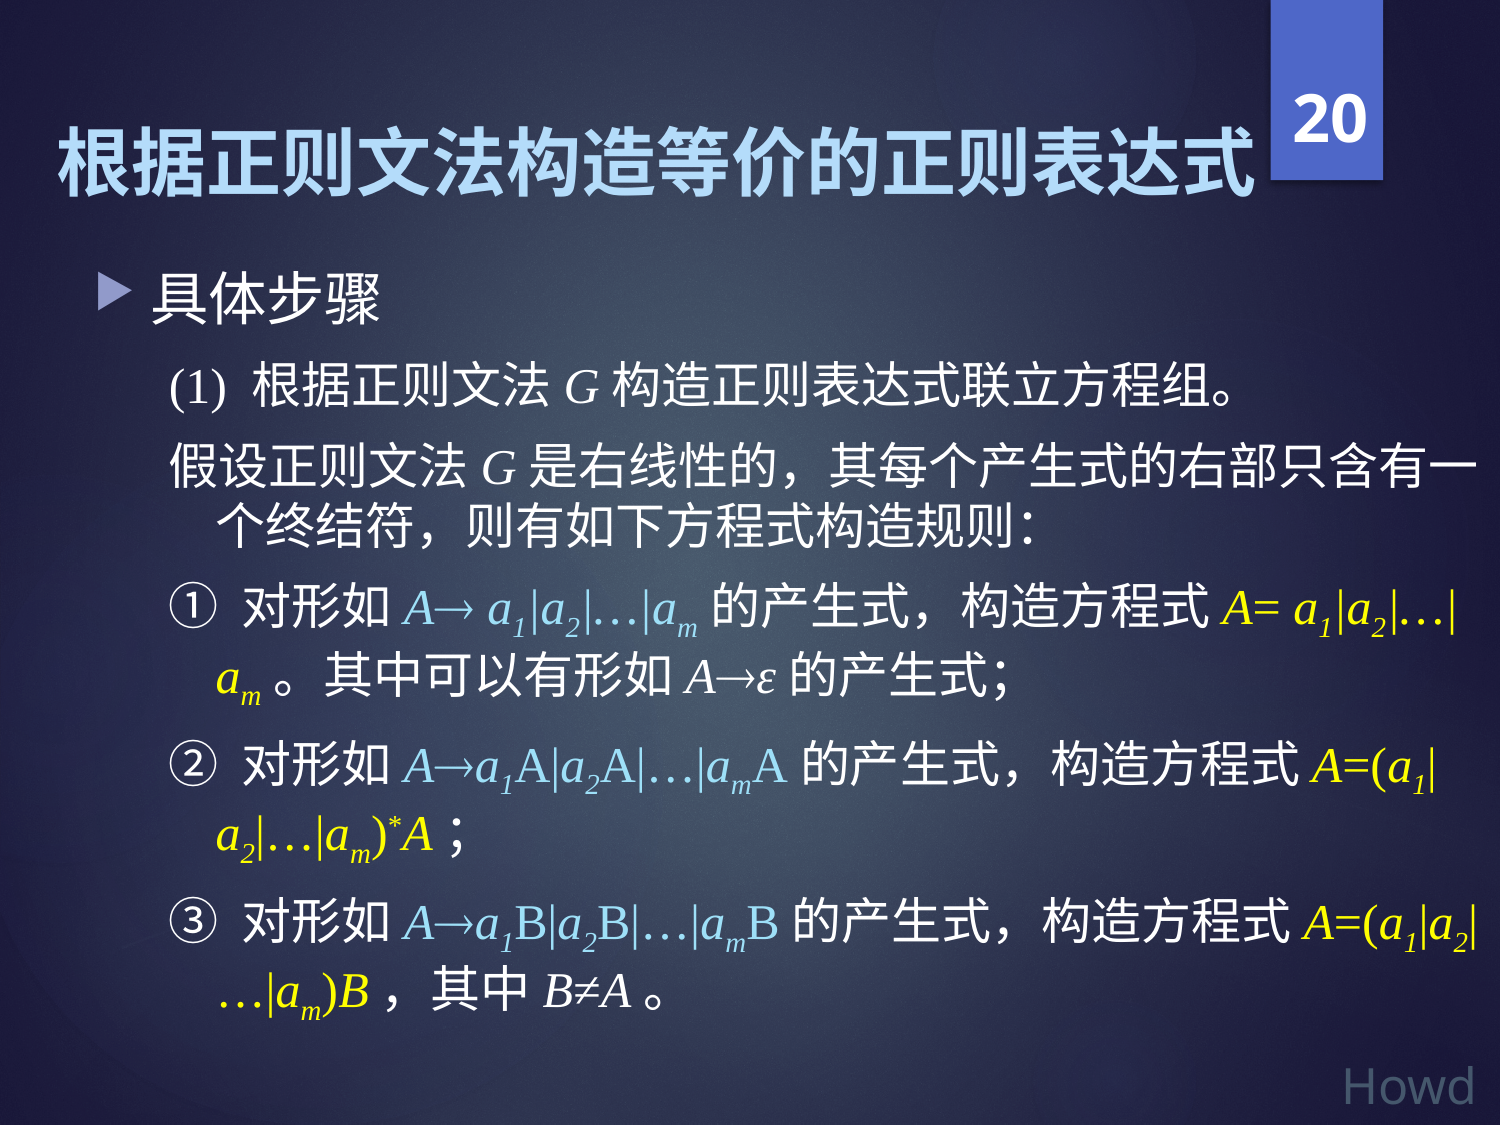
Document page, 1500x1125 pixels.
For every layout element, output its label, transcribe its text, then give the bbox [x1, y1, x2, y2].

title 根据正则文法构造等价的正则表达式 [41, 106, 1306, 215]
text_box 20 [1269, 48, 1392, 175]
list 具体步骤 (1) 根据正则文法G构造正则表达式联立方程组。 假设正则文法G是右线性的，其每个产生式的右部只含有一个终结符，则有如下方程式构造规则： ① 对形如A a1|a2|…|am的产生式，构造方程式A= a1|a2|…|am。其中可以有形如Aε的产生式； ② 对形如Aa1A|a2A|…|amA的产生式，构造方程式A=(a1|a2|…|am)*A； ③ 对形如Aa1B|a2B|…|amB的产生式，构造方程式A=(a1|a2|…|am)B，其中B≠A。 [78, 254, 1500, 1083]
